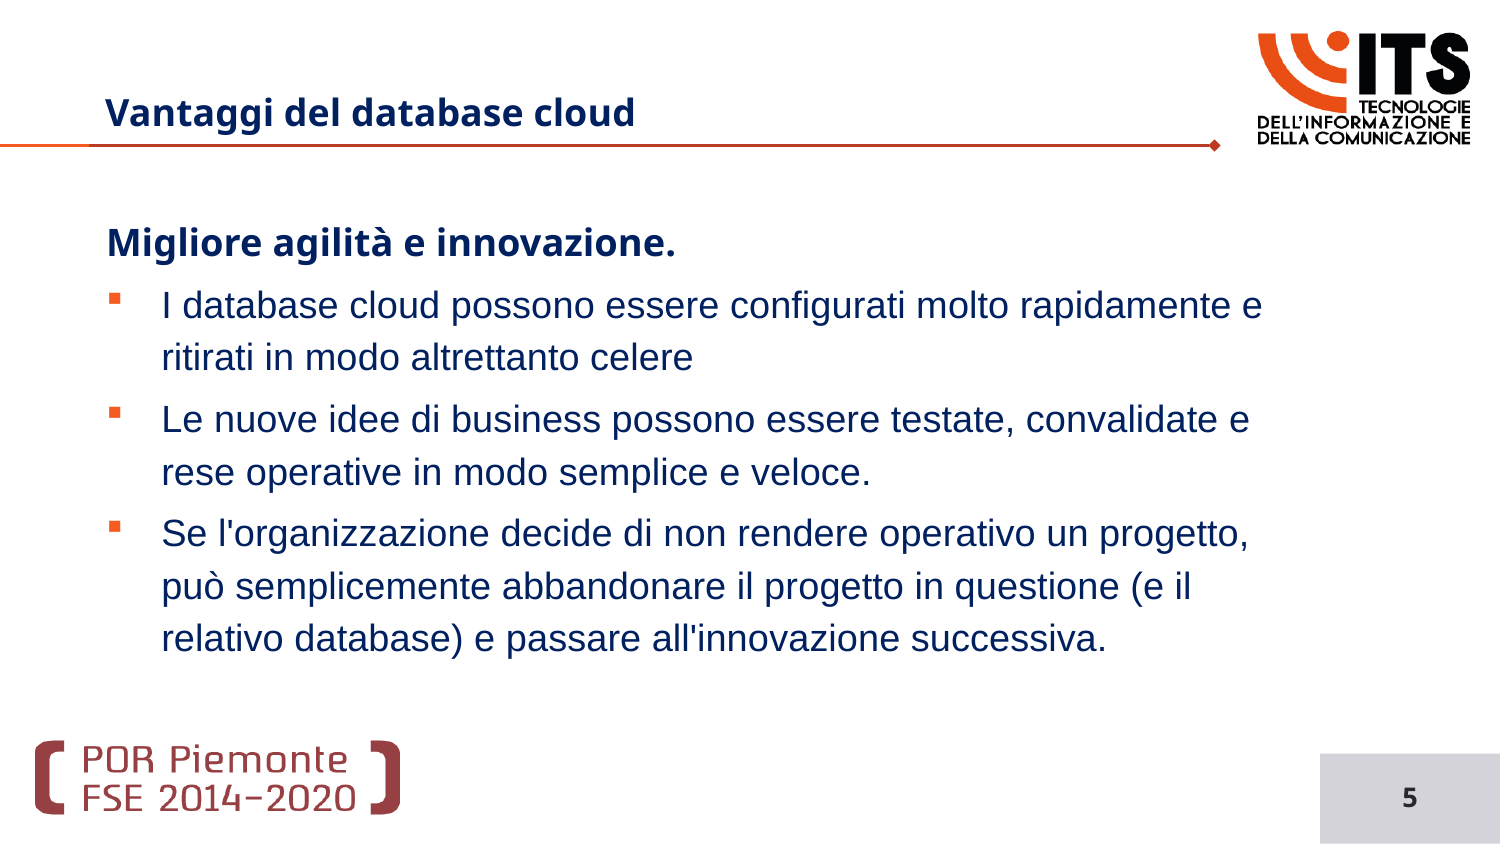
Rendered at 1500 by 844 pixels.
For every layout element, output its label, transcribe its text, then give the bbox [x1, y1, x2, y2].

picture [0, 0, 1500, 844]
list Migliore agilità e innovazione. I database cloud possono essere configurati molto rapidamente e ritirati in modo altrettanto celere Le nuove idee di business possono essere testate, convalidate e rese operative in modo semplice e veloce. Se l'organizzazione decide di non rendere operativo un progetto, può semplicemente abbandonare il progetto in questione (e il relativo database) e passare all'innovazione successiva. [90, 196, 1320, 681]
slide_number 5 [1320, 753, 1500, 844]
title Vantaggi del database cloud [90, 59, 1215, 150]
